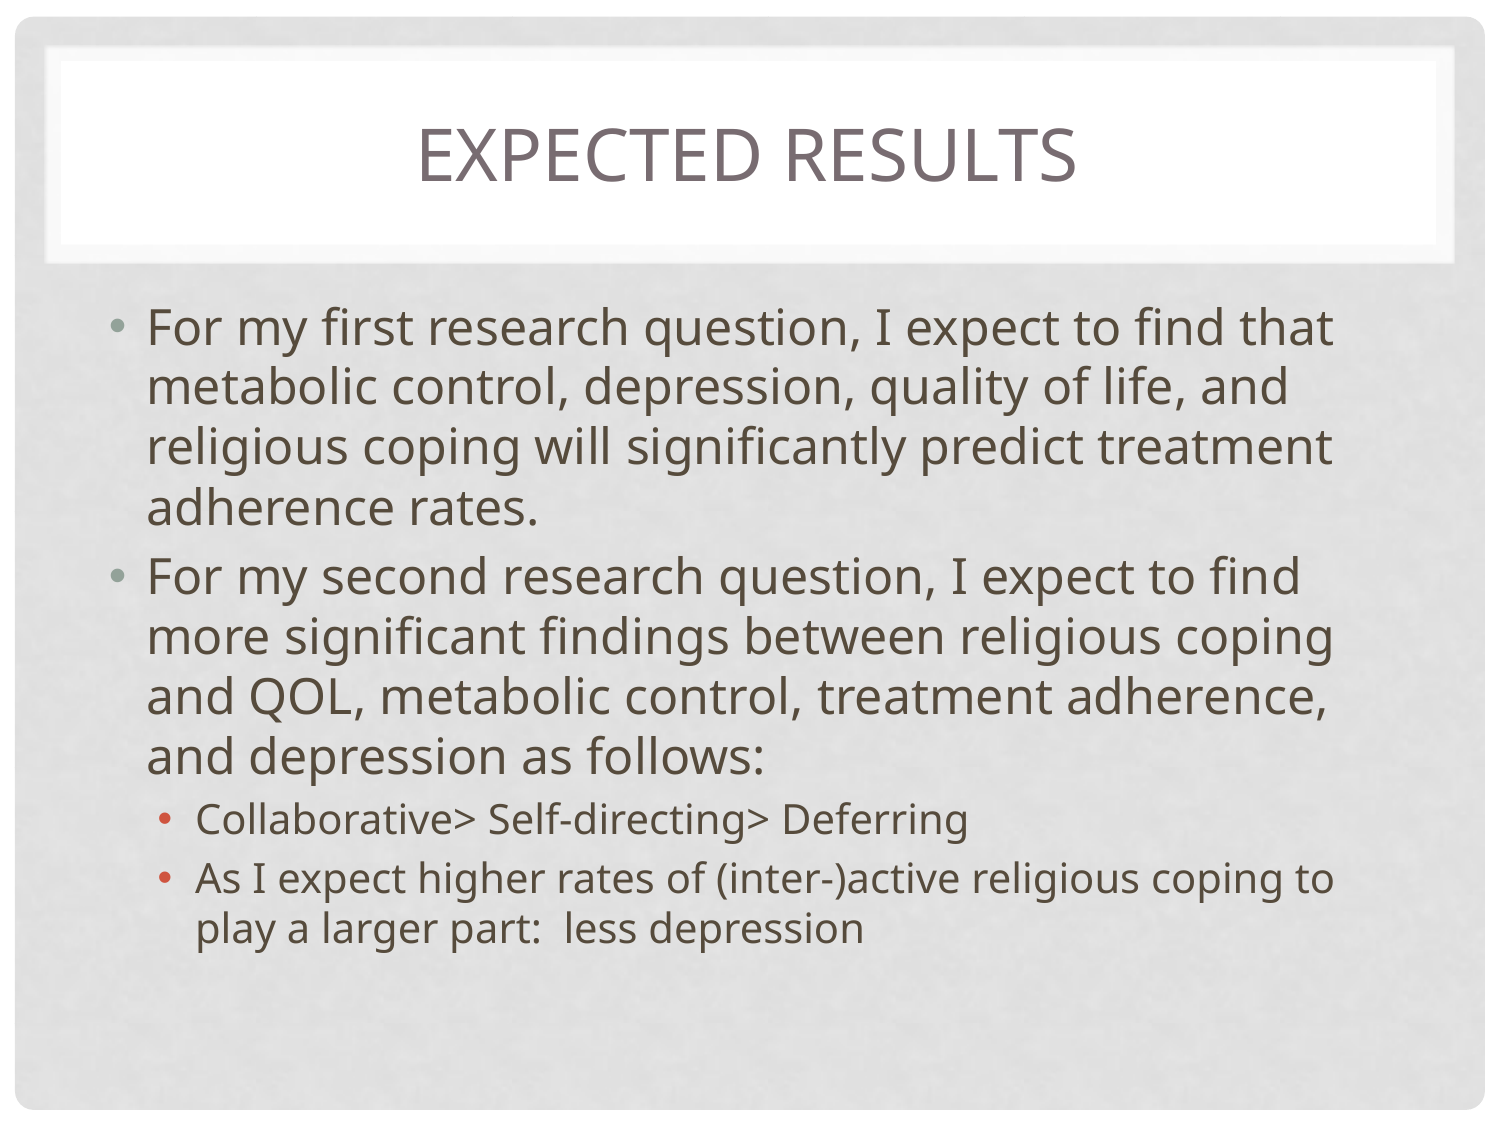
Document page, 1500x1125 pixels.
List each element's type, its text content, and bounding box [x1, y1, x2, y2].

list For my first research question, I expect to find that metabolic control, depression, quality of life, and religious coping will significantly predict treatment adherence rates. For my second research question, I expect to find more significant findings between religious coping and QOL, metabolic control, treatment adherence, and depression as follows: Collaborative> Self-directing> Deferring As I expect higher rates of (inter-)active religious coping to play a larger part: less depression [75, 287, 1425, 1005]
title Expected Results [69, 66, 1425, 238]
